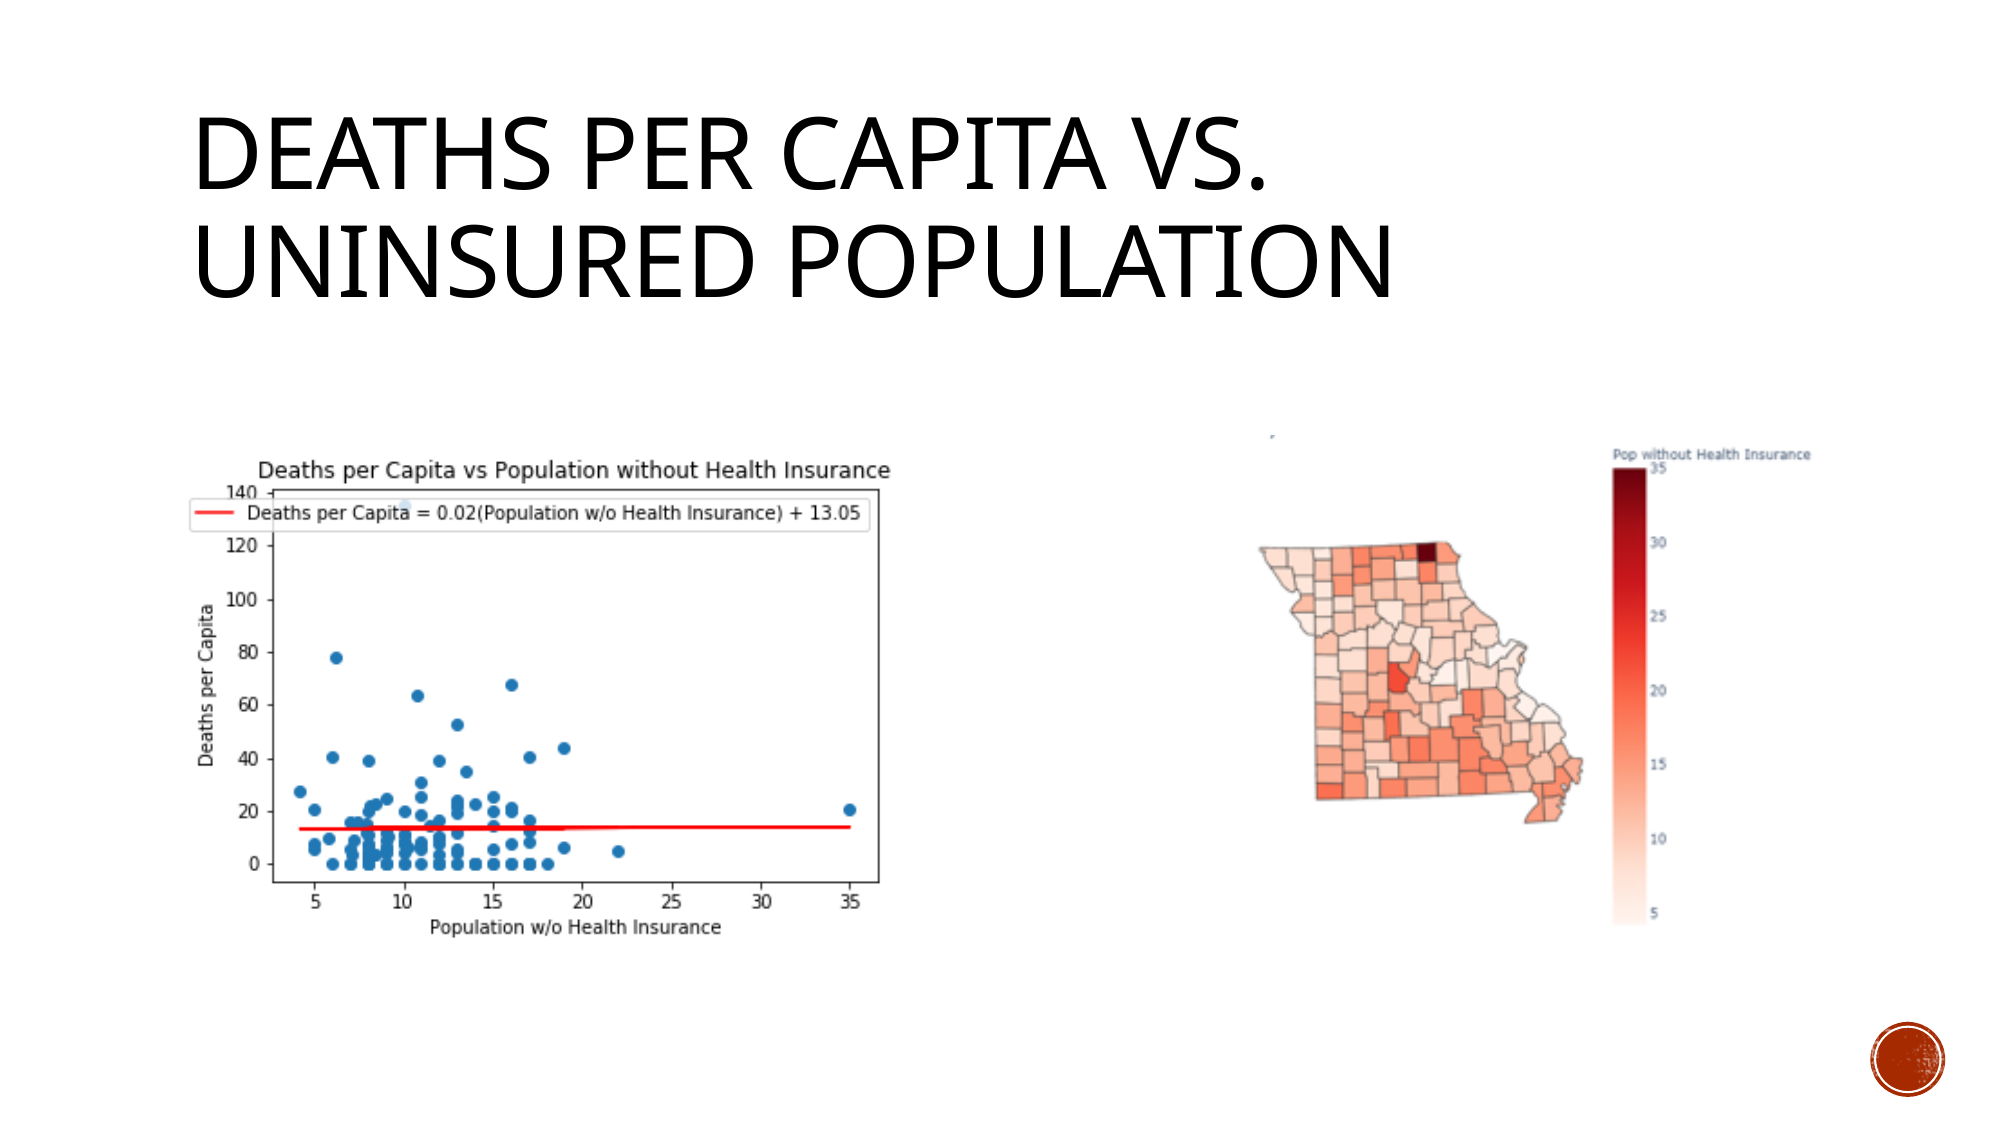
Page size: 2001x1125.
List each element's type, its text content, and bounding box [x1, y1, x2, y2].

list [1048, 438, 1822, 935]
title deaths per capita vs. uninsured population [175, 79, 1826, 344]
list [178, 429, 953, 944]
